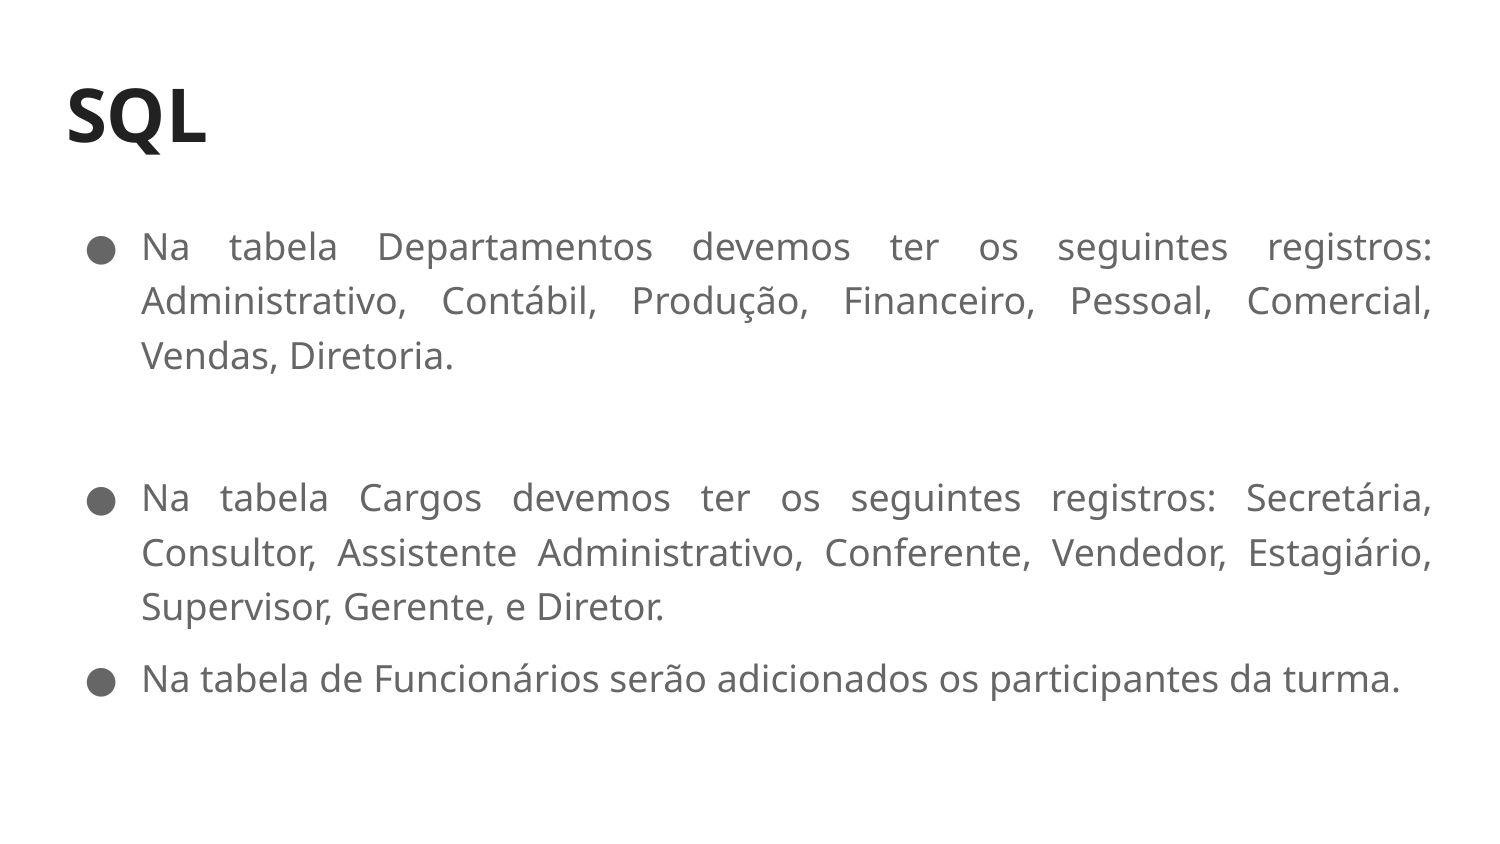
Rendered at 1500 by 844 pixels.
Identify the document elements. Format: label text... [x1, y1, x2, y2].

list Na tabela Departamentos devemos ter os seguintes registros: Administrativo, Contábil, Produção, Financeiro, Pessoal, Comercial, Vendas, Diretoria. Na tabela Cargos devemos ter os seguintes registros: Secretária, Consultor, Assistente Administrativo, Conferente, Vendedor, Estagiário, Supervisor, Gerente, e Diretor. Na tabela de Funcionários serão adicionados os participantes da turma. [51, 201, 1449, 750]
title SQL [51, 48, 1449, 180]
